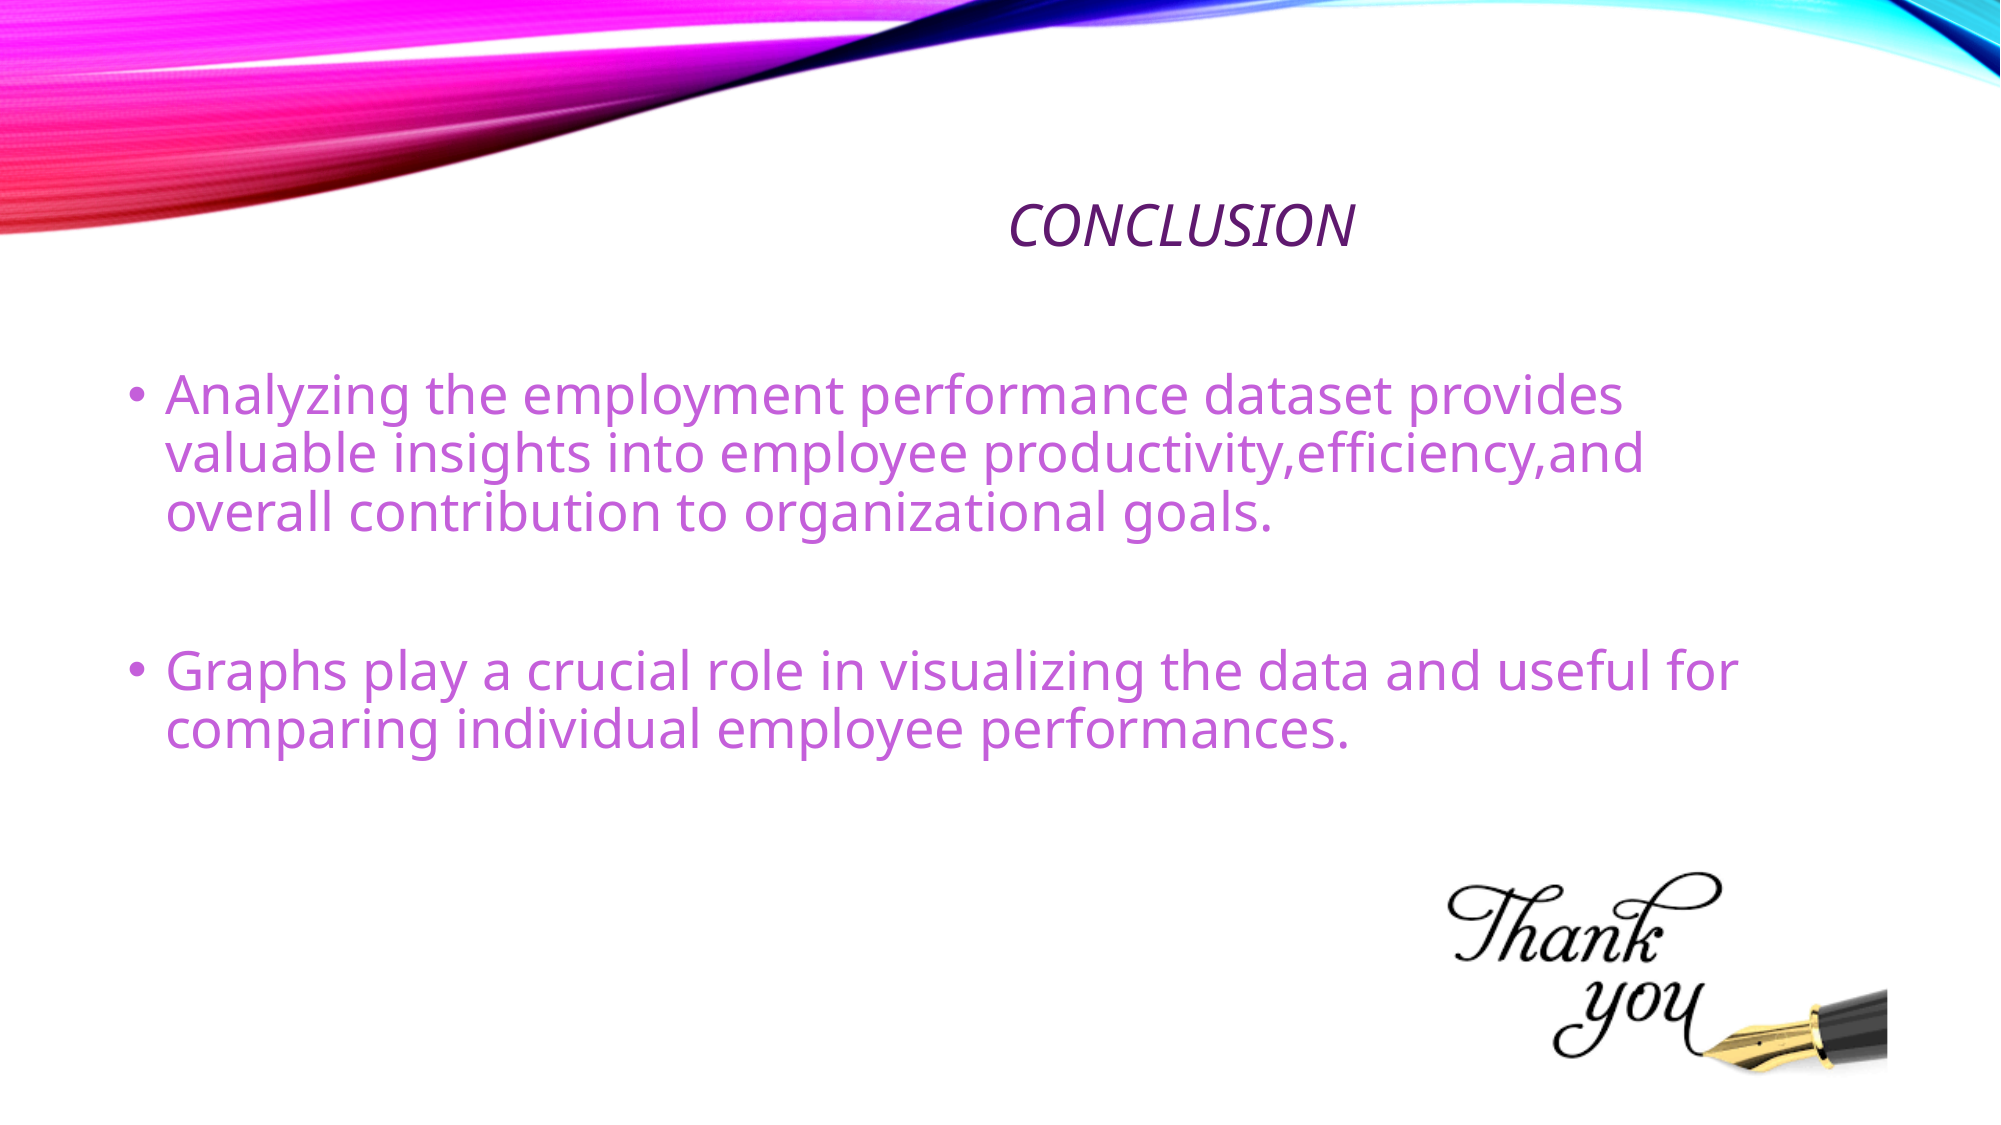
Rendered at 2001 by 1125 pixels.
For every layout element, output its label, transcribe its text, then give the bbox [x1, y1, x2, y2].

picture [1910, 0, 2000, 45]
picture [1890, 0, 2000, 75]
list Analyzing the employment performance dataset provides valuable insights into employee productivity,efficiency,and overall contribution to organizational goals. Graphs play a crucial role in visualizing the data and useful for comparing individual employee performances. [112, 360, 1810, 949]
title CONCLUSION [474, 125, 1888, 338]
picture [0, 0, 2000, 237]
picture [1420, 849, 1888, 1095]
